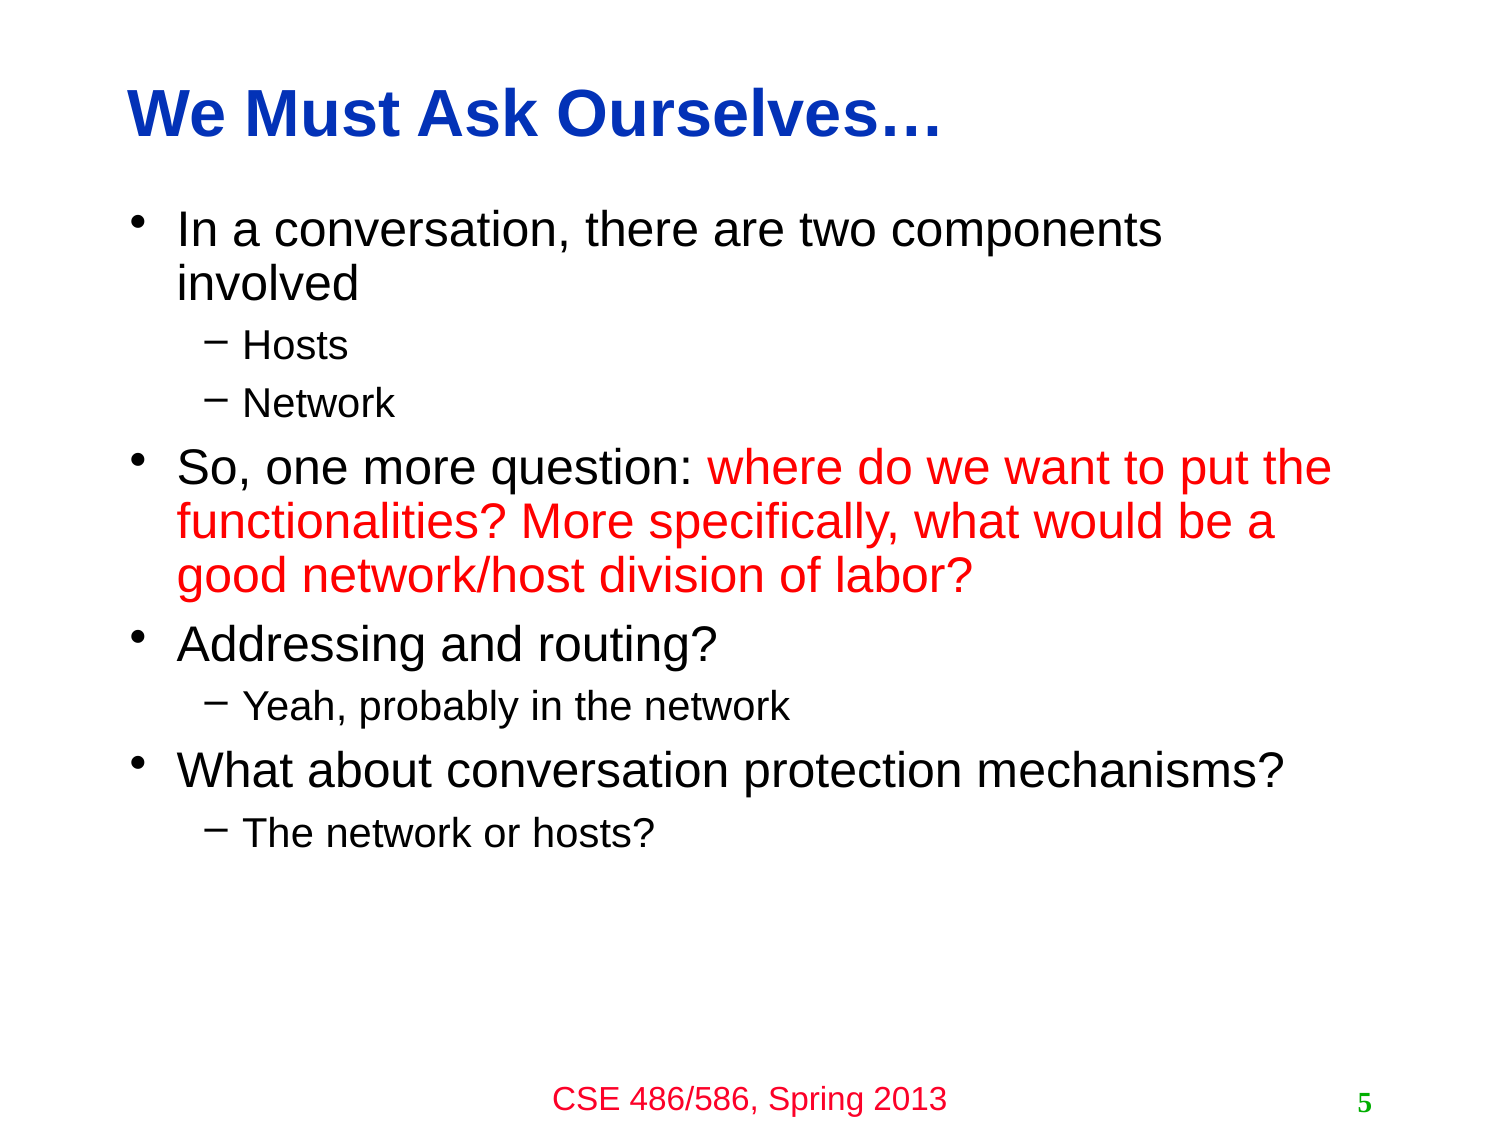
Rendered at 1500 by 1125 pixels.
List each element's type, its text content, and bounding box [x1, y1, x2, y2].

slide_number 5 [1074, 1076, 1388, 1125]
list In a conversation, there are two components involved Hosts Network So, one more question: where do we want to put the functionalities? More specifically, what would be a good network/host division of labor? Addressing and routing? Yeah, probably in the network What about conversation protection mechanisms? The network or hosts? [114, 195, 1376, 1005]
title We Must Ask Ourselves… [112, 53, 1310, 176]
